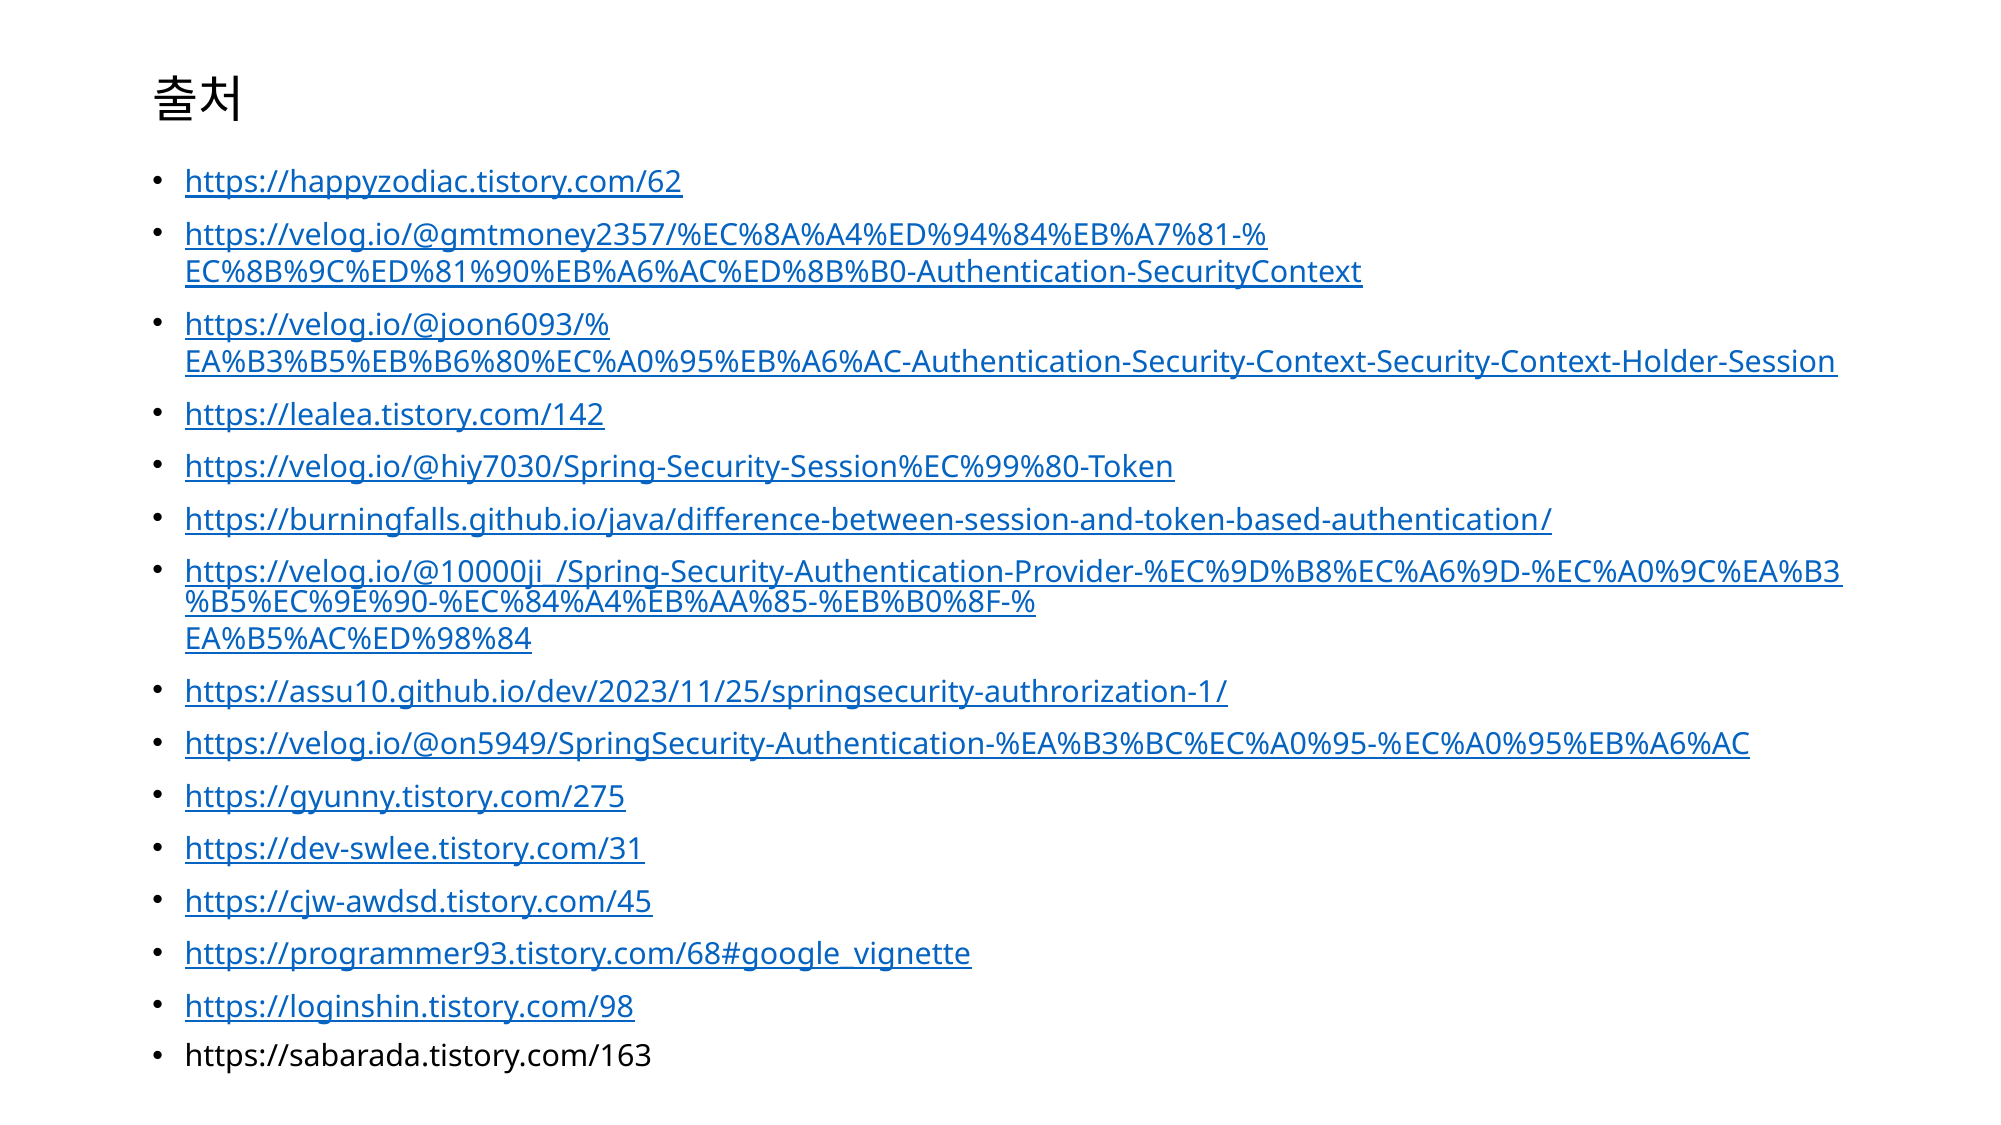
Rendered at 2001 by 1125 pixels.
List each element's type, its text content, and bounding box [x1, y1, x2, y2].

list https://happyzodiac.tistory.com/62 https://velog.io/@gmtmoney2357/%EC%8A%A4%ED%94%84%EB%A7%81-%EC%8B%9C%ED%81%90%EB%A6%AC%ED%8B%B0-Authentication-SecurityContext https://velog.io/@joon6093/%EA%B3%B5%EB%B6%80%EC%A0%95%EB%A6%AC-Authentication-Security-Context-Security-Context-Holder-Session https://lealea.tistory.com/142 https://velog.io/@hiy7030/Spring-Security-Session%EC%99%80-Token https://burningfalls.github.io/java/difference-between-session-and-token-based-authentication/ https://velog.io/@10000ji_/Spring-Security-Authentication-Provider-%EC%9D%B8%EC%A6%9D-%EC%A0%9C%EA%B3%B5%EC%9E%90-%EC%84%A4%EB%AA%85-%EB%B0%8F-%EA%B5%AC%ED%98%84 https://assu10.github.io/dev/2023/11/25/springsecurity-authrorization-1/ https://velog.io/@on5949/SpringSecurity-Authentication-%EA%B3%BC%EC%A0%95-%EC%A0%95%EB%A6%AC https://gyunny.tistory.com/275 https://dev-swlee.tistory.com/31 https://cjw-awdsd.tistory.com/45 https://programmer93.tistory.com/68#google_vignette https://loginshin.tistory.com/98 https://sabarada.tistory.com/163 [137, 155, 1863, 1061]
title 출처 [137, 59, 1863, 143]
